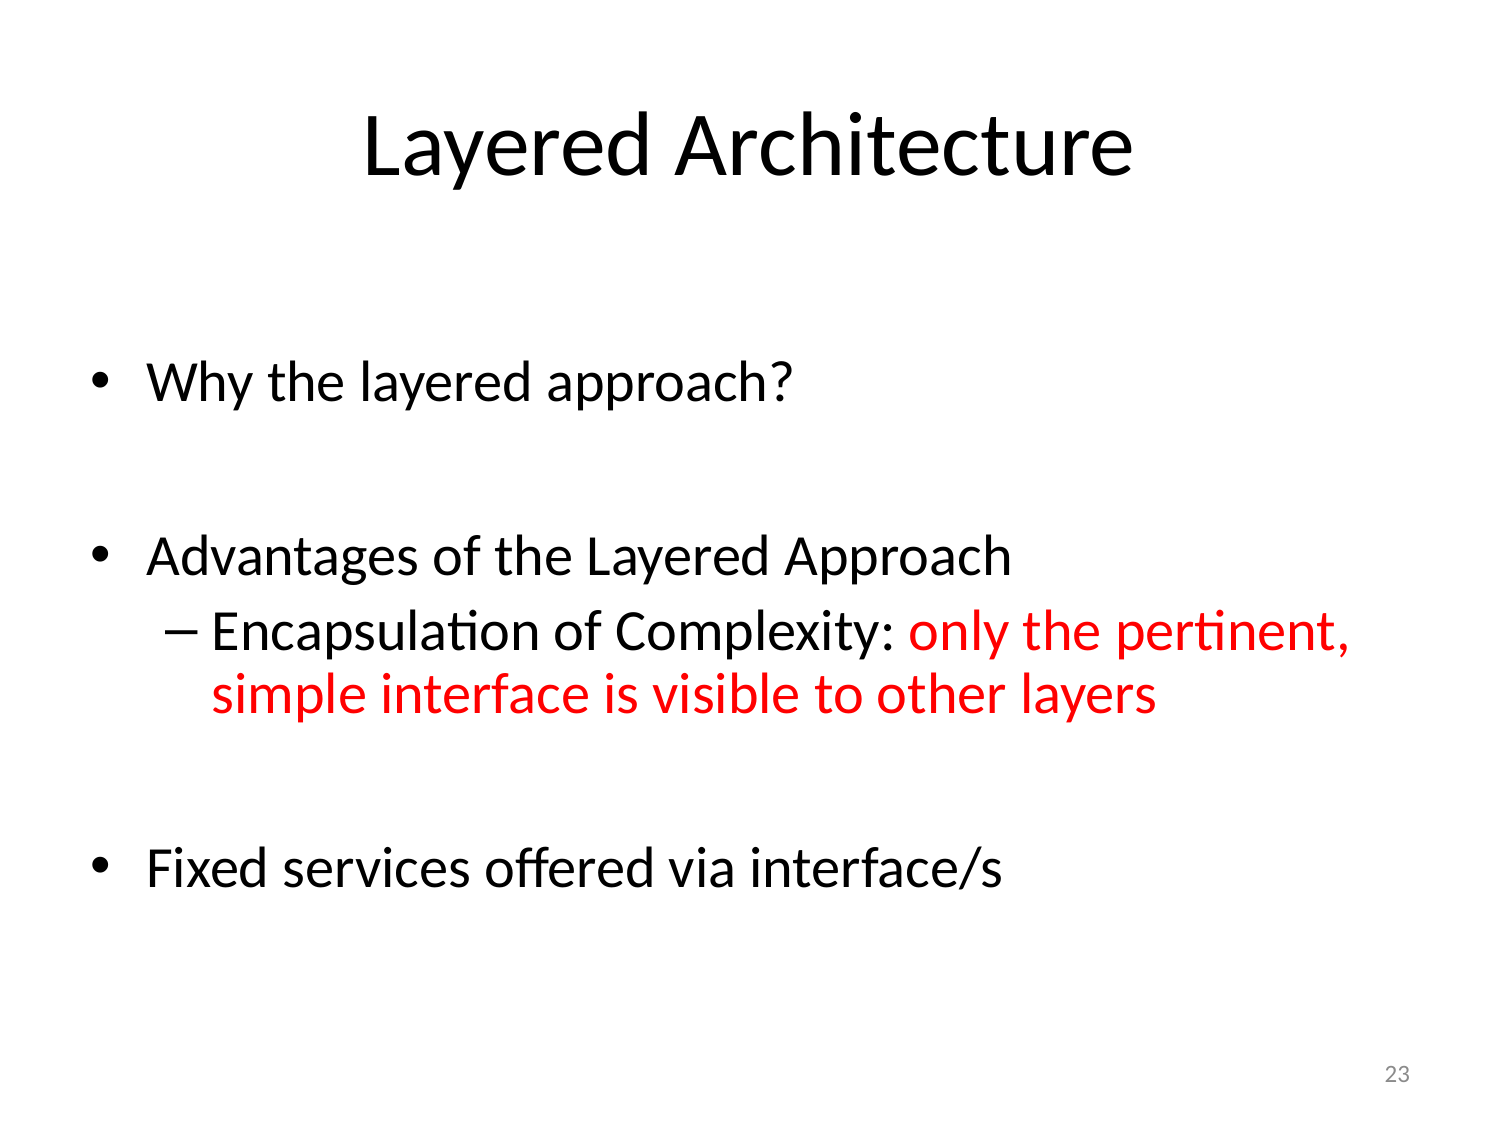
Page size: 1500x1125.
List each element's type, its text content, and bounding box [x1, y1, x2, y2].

slide_number 23 [1074, 1042, 1425, 1103]
title Layered Architecture [75, 45, 1425, 233]
list Why the layered approach? Advantages of the Layered Approach Encapsulation of Complexity: only the pertinent, simple interface is visible to other layers Fixed services offered via interface/s [75, 262, 1425, 1005]
